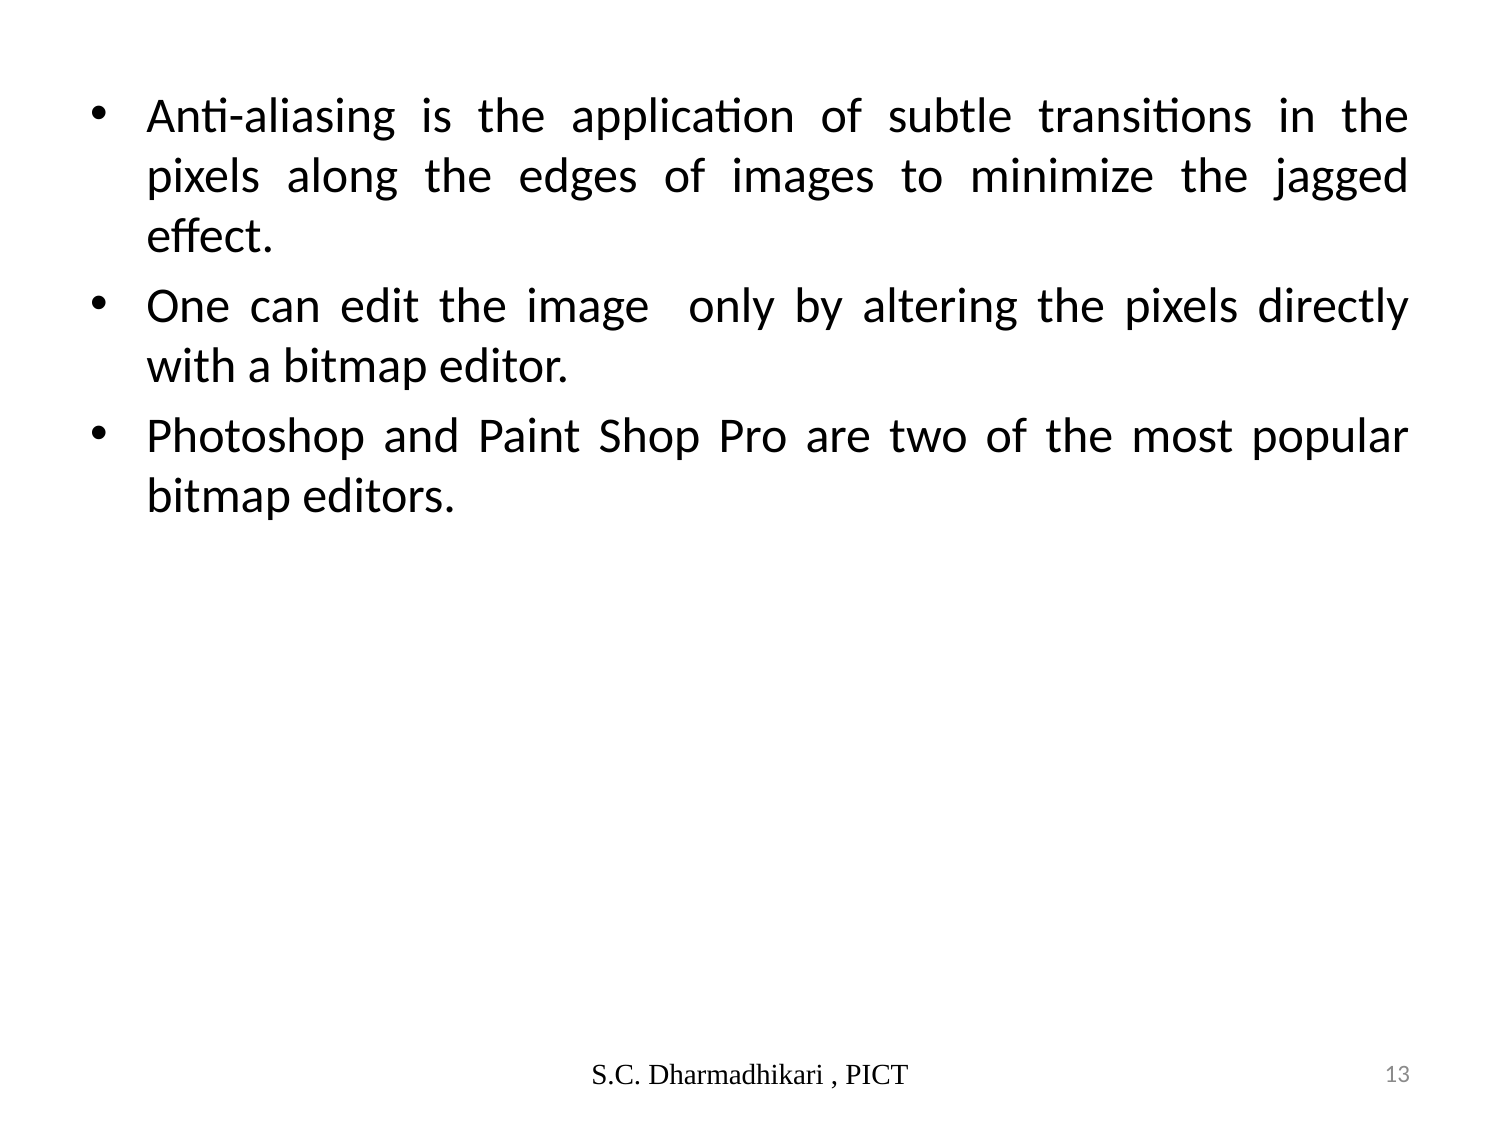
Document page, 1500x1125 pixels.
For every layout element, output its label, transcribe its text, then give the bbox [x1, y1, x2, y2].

list Anti-aliasing is the application of subtle transitions in the pixels along the edges of images to minimize the jagged effect. One can edit the image only by altering the pixels directly with a bitmap editor. Photoshop and Paint Shop Pro are two of the most popular bitmap editors. [75, 75, 1425, 1005]
slide_number 13 [1074, 1042, 1425, 1103]
footer S.C. Dharmadhikari , PICT [512, 1042, 988, 1103]
